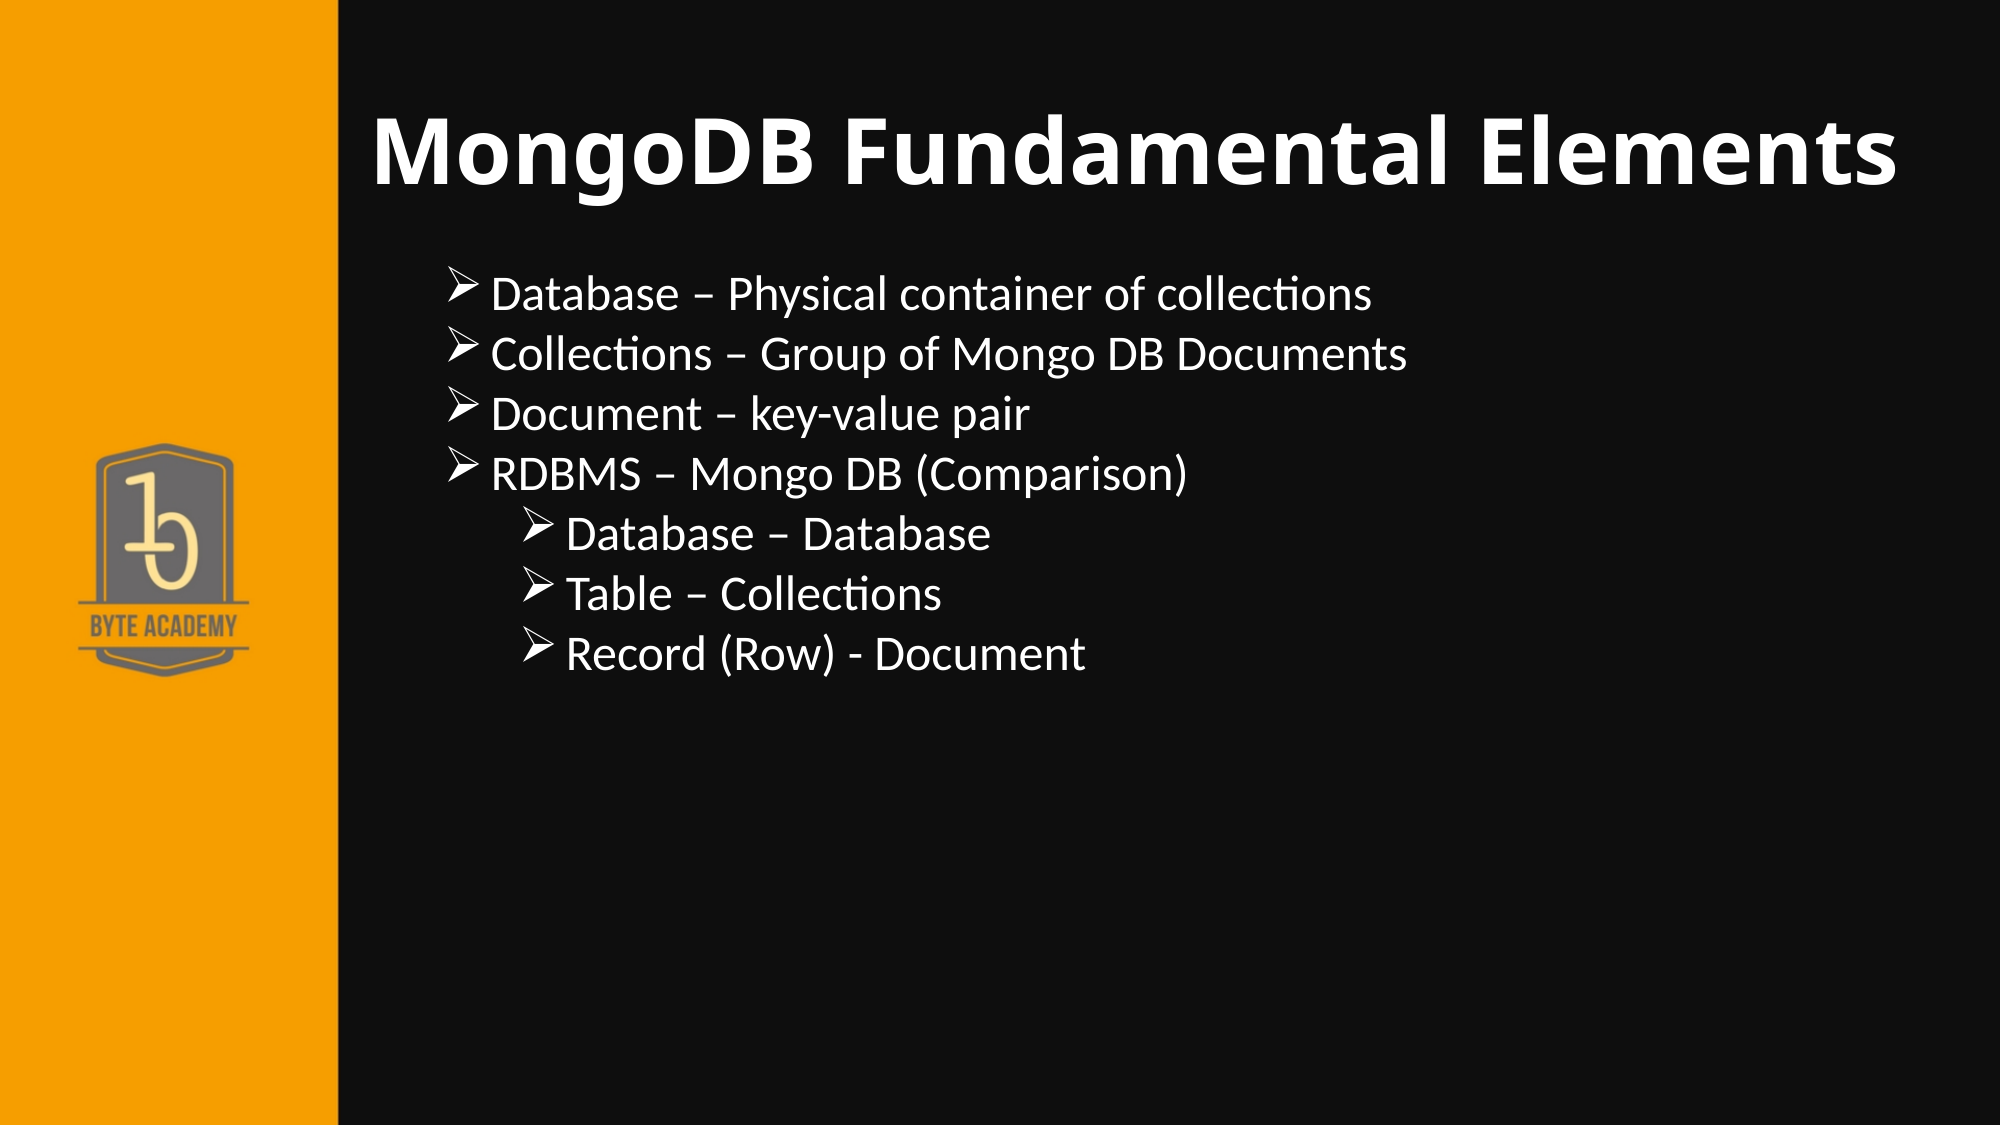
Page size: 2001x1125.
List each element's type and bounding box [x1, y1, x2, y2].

list [0, 0, 2000, 1125]
